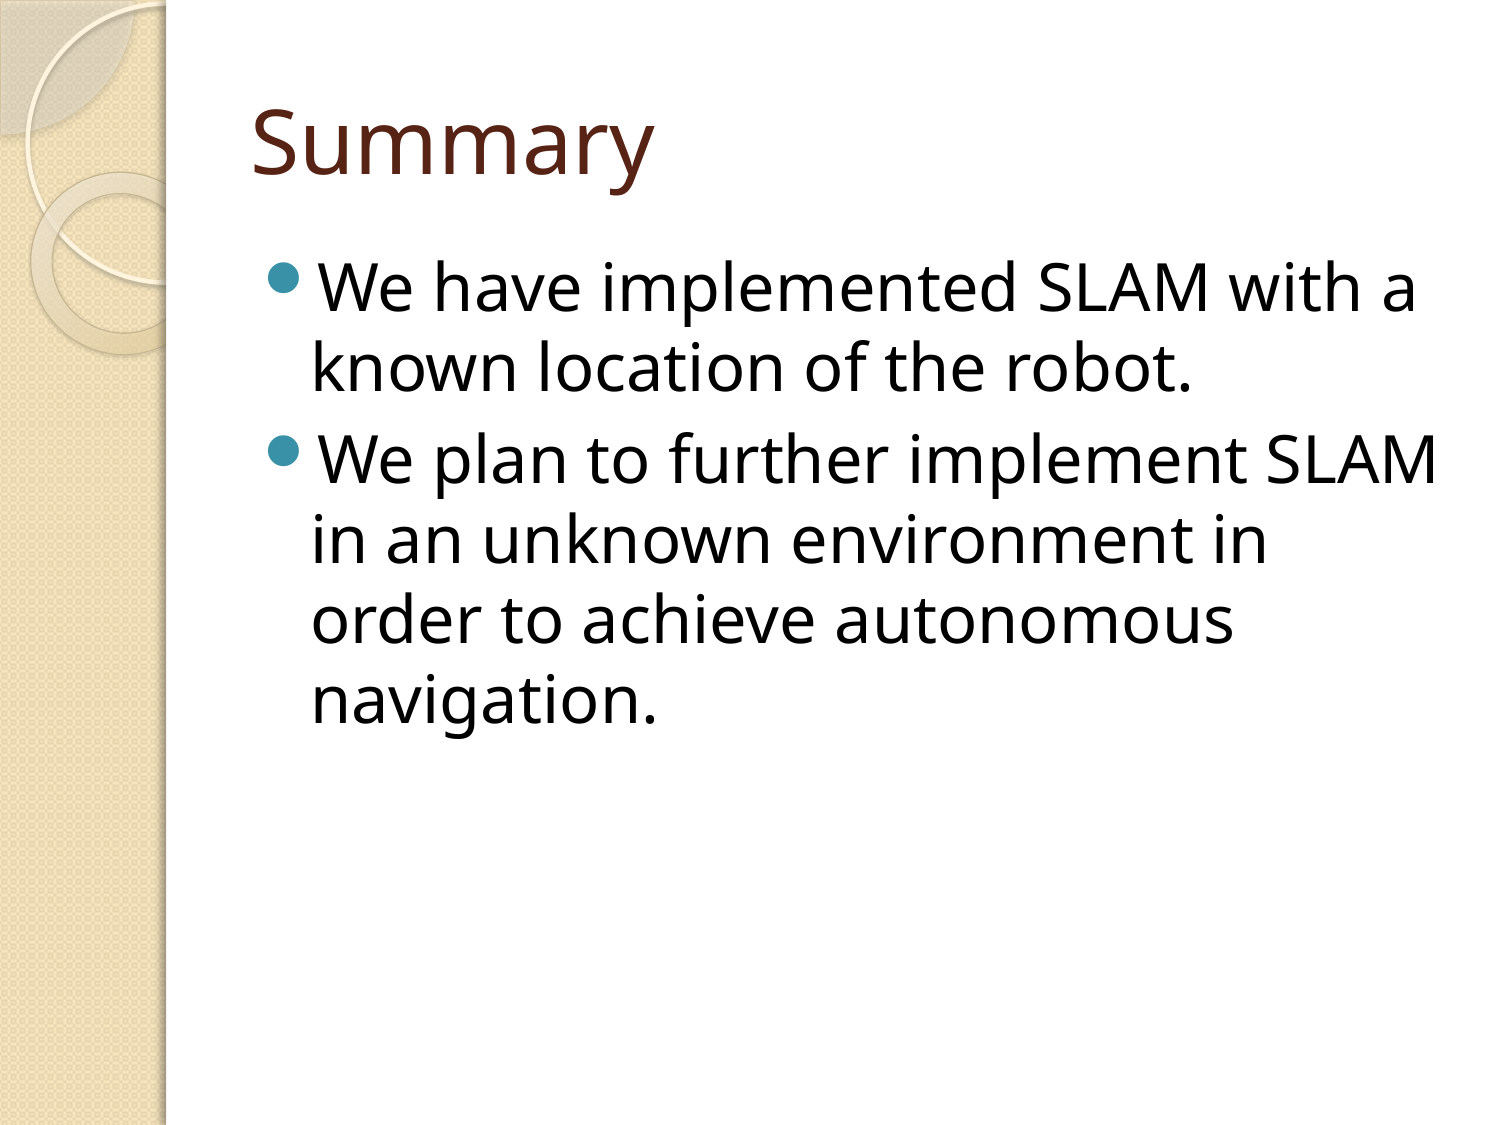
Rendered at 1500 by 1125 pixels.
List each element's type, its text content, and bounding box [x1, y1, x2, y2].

title Summary [235, 45, 1466, 233]
list We have implemented SLAM with a known location of the robot. We plan to further implement SLAM in an unknown environment in order to achieve autonomous navigation. [235, 237, 1466, 1025]
